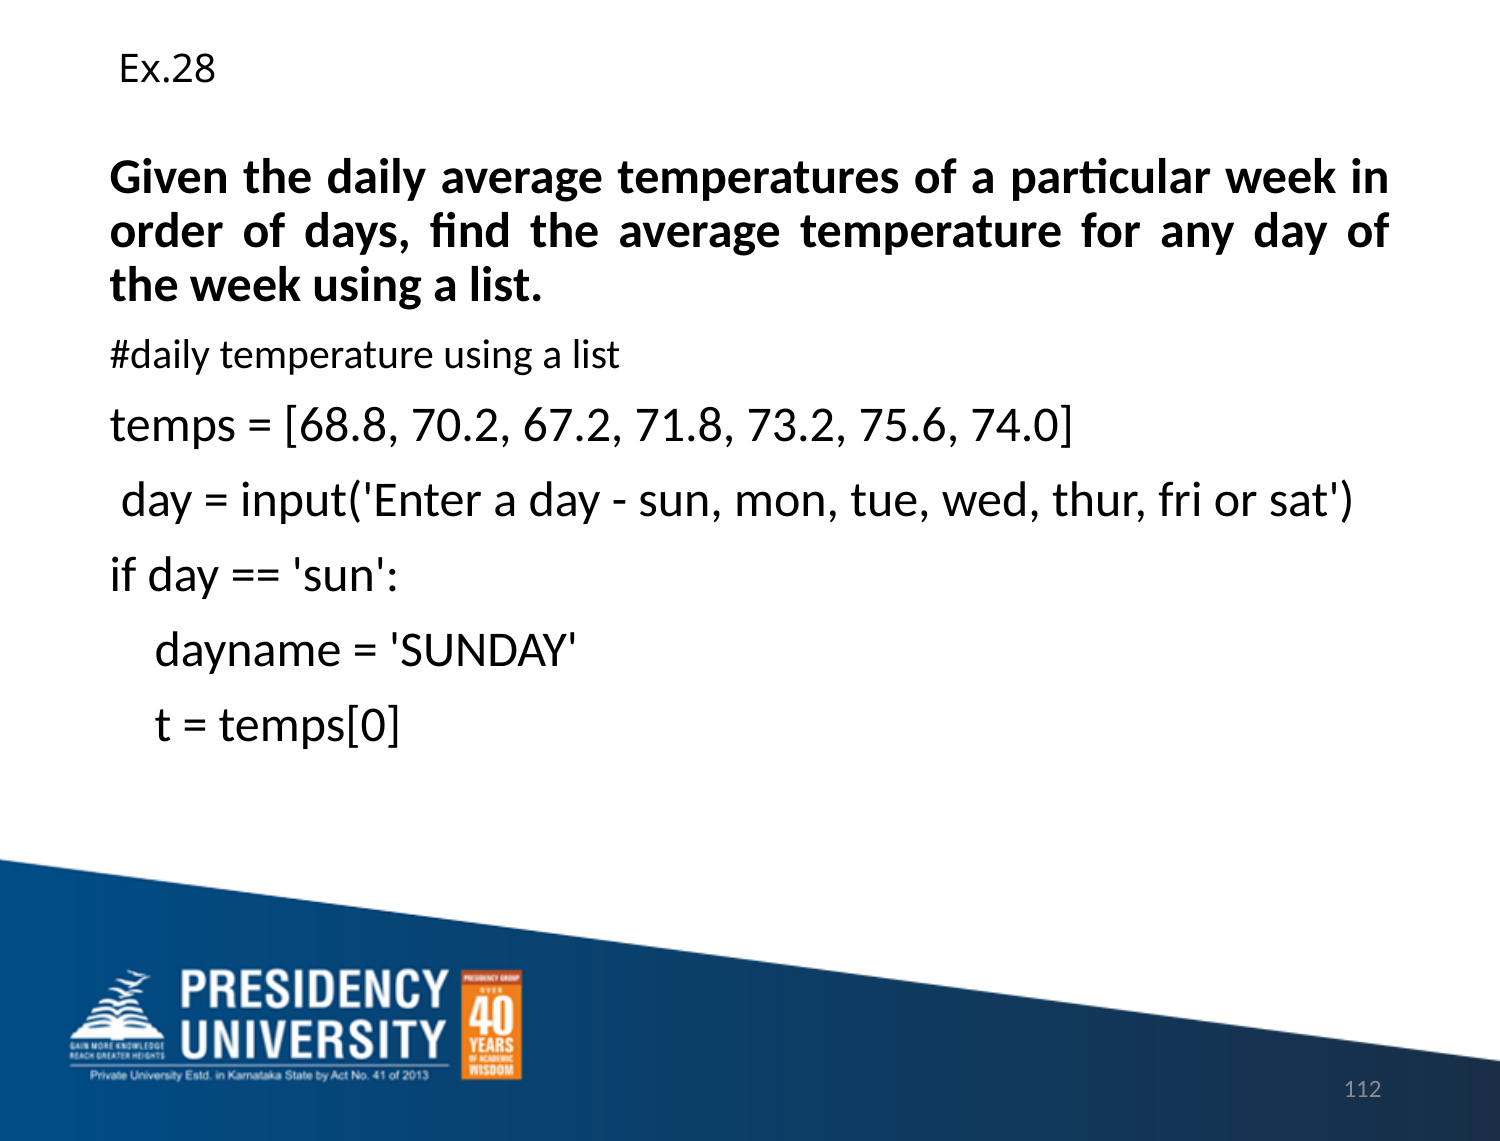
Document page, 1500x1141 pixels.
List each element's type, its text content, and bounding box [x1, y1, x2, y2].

picture [0, 856, 1500, 1141]
list Given the daily average temperatures of a particular week in order of days, find the average temperature for any day of the week using a list. #daily temperature using a list temps = [68.8, 70.2, 67.2, 71.8, 73.2, 75.6, 74.0] day = input('Enter a day - sun, mon, tue, wed, thur, fri or sat') if day == 'sun': dayname = 'SUNDAY' t = temps[0] [94, 142, 1406, 863]
slide_number 112 [1059, 1056, 1397, 1118]
title Ex.28 [103, 40, 1397, 99]
